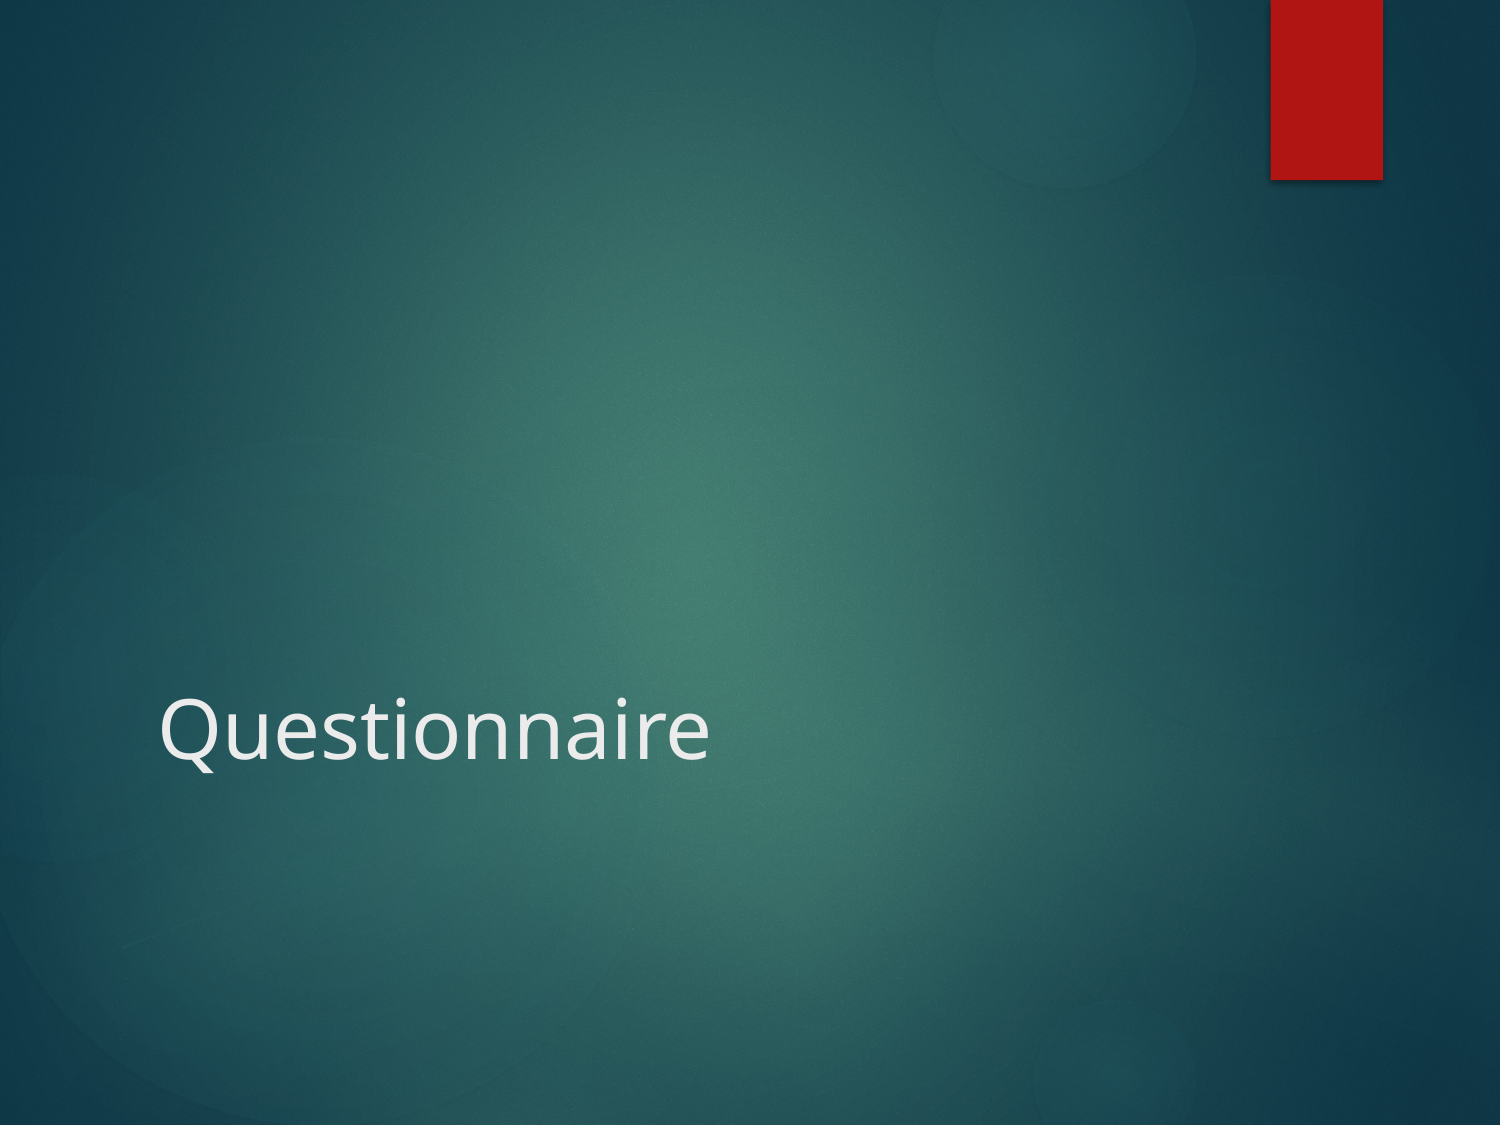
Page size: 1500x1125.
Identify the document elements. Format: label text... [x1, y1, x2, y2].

title Questionnaire [142, 469, 1229, 784]
